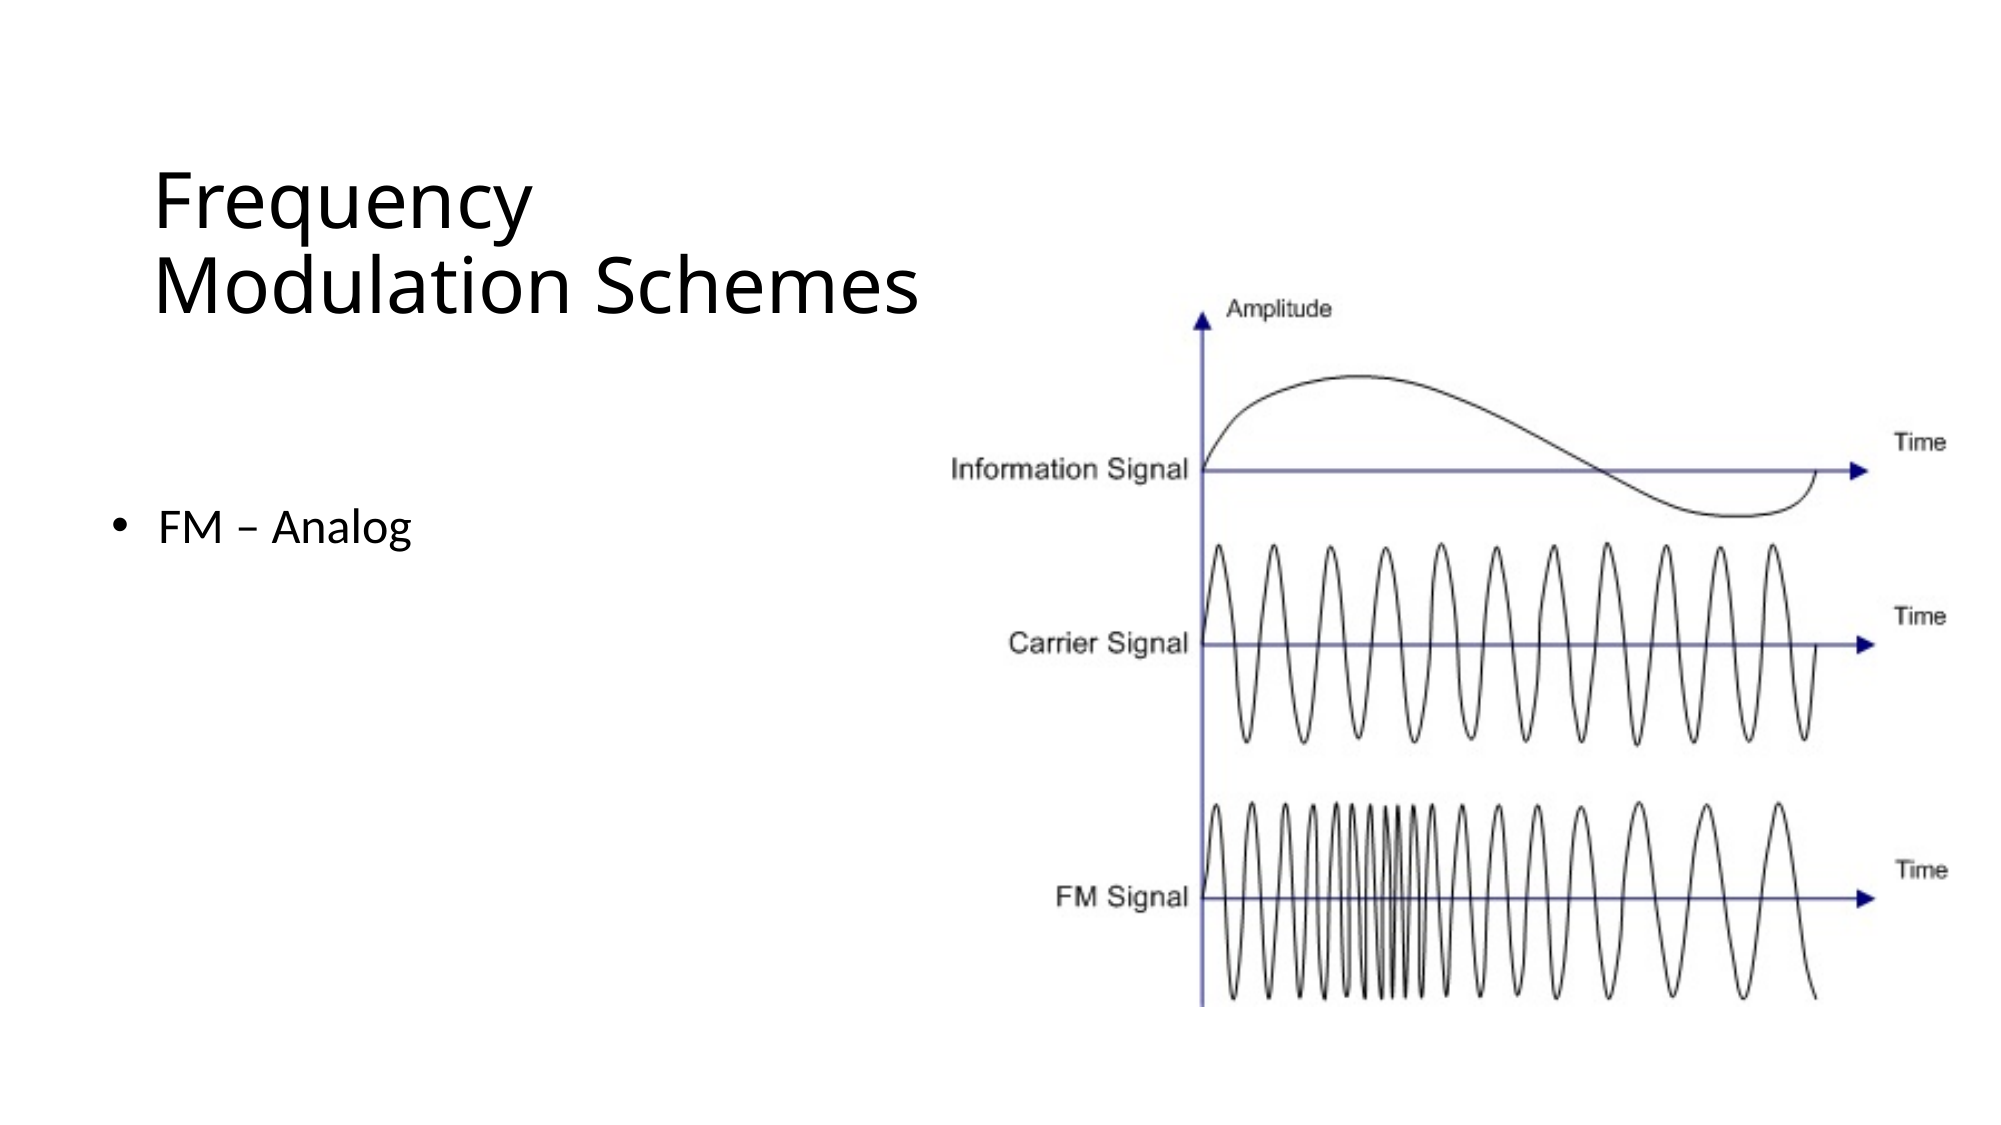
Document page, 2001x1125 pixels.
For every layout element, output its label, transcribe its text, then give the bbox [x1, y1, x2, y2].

picture [951, 293, 1962, 1007]
title Frequency Modulation Schemes [137, 75, 952, 338]
